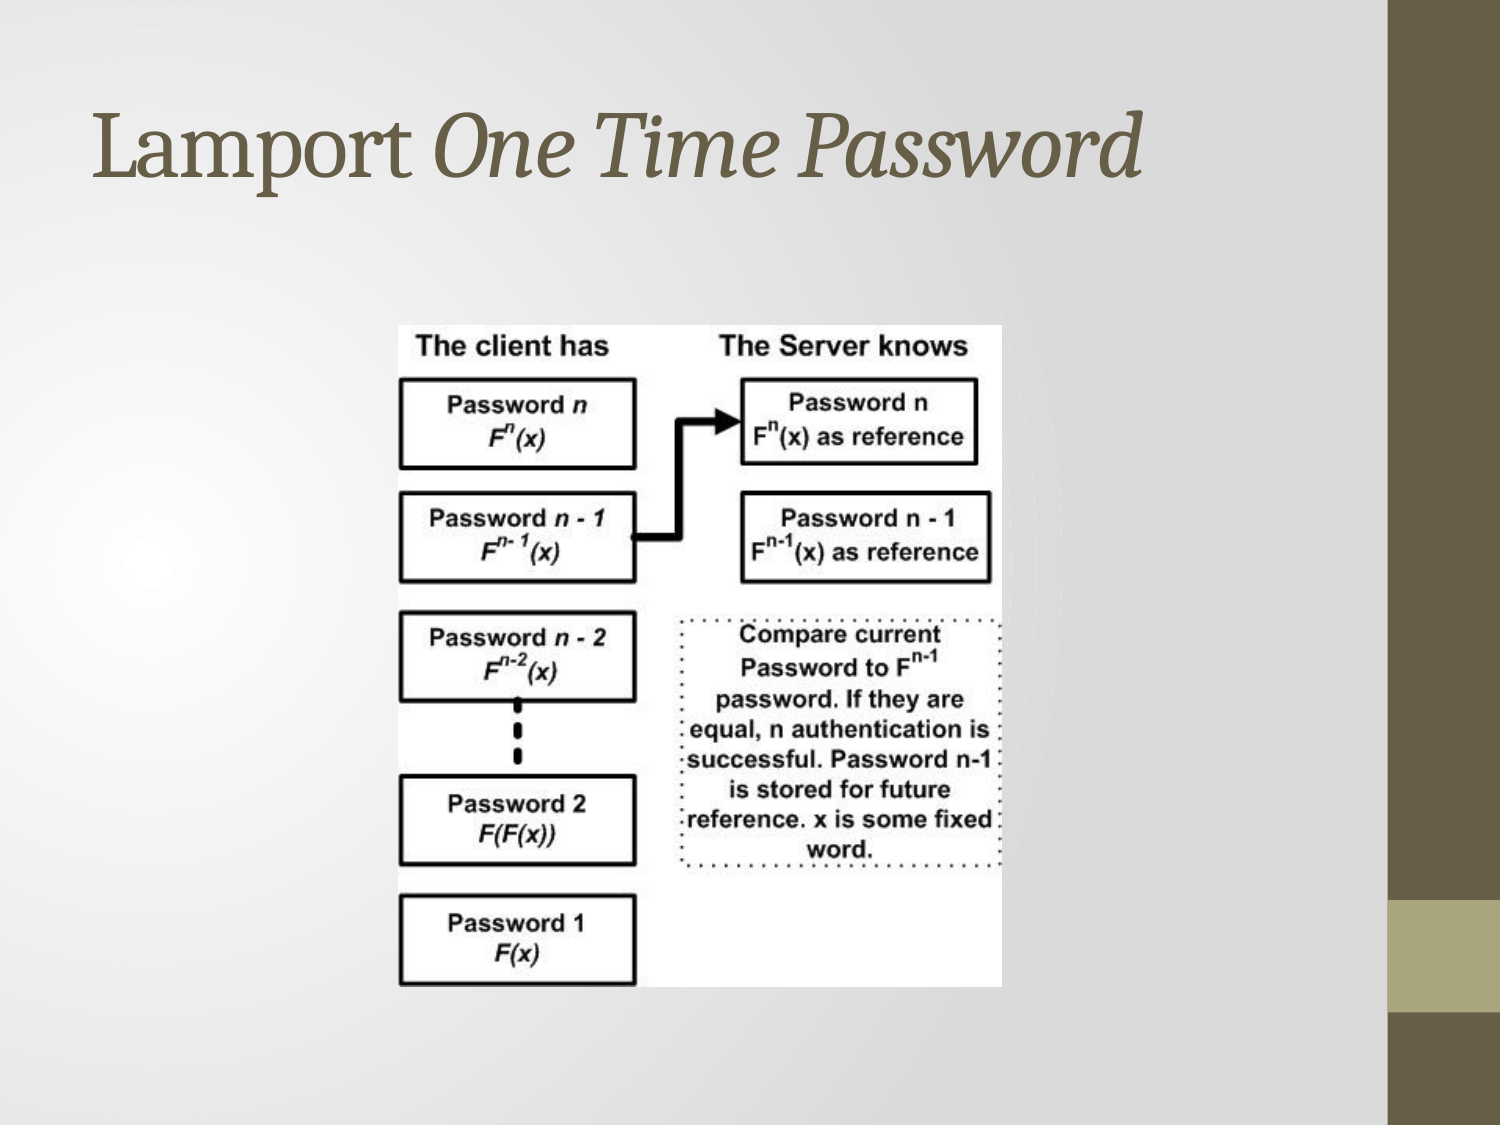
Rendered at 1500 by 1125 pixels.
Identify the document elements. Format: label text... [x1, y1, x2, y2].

title Lamport One Time Password [75, 45, 1325, 233]
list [397, 325, 1003, 988]
